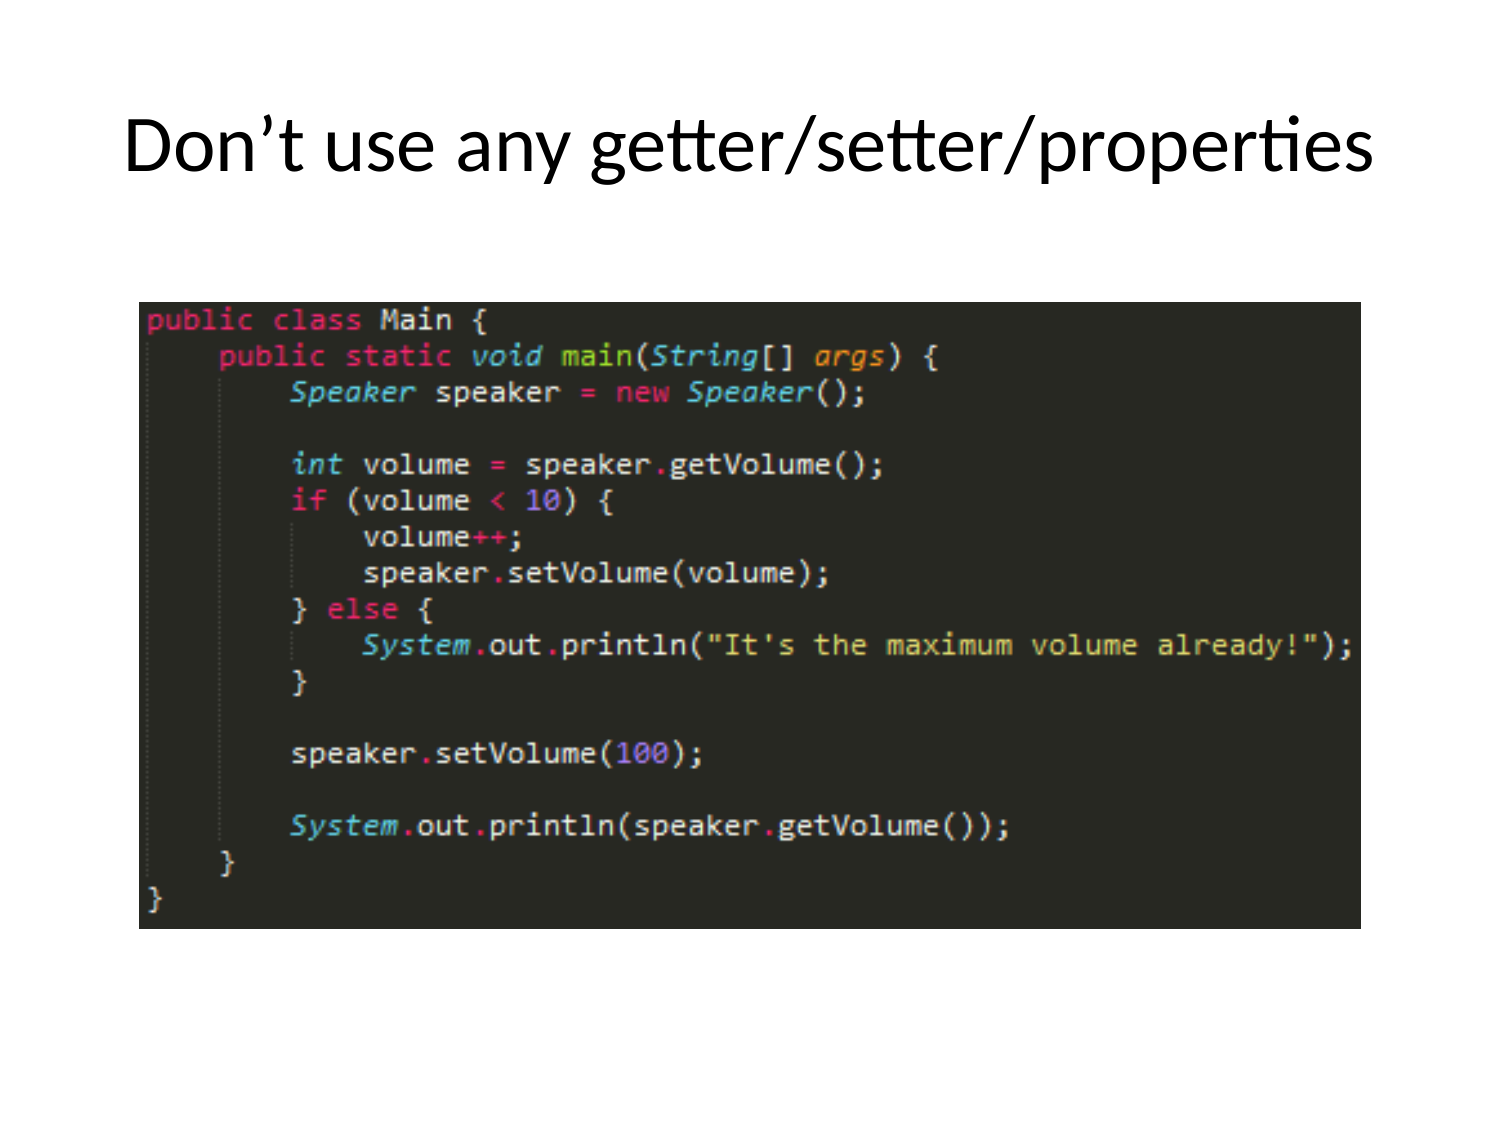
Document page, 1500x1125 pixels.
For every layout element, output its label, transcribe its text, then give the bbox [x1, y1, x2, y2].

picture [139, 302, 1361, 929]
title Don’t use any getter/setter/properties [75, 45, 1425, 233]
